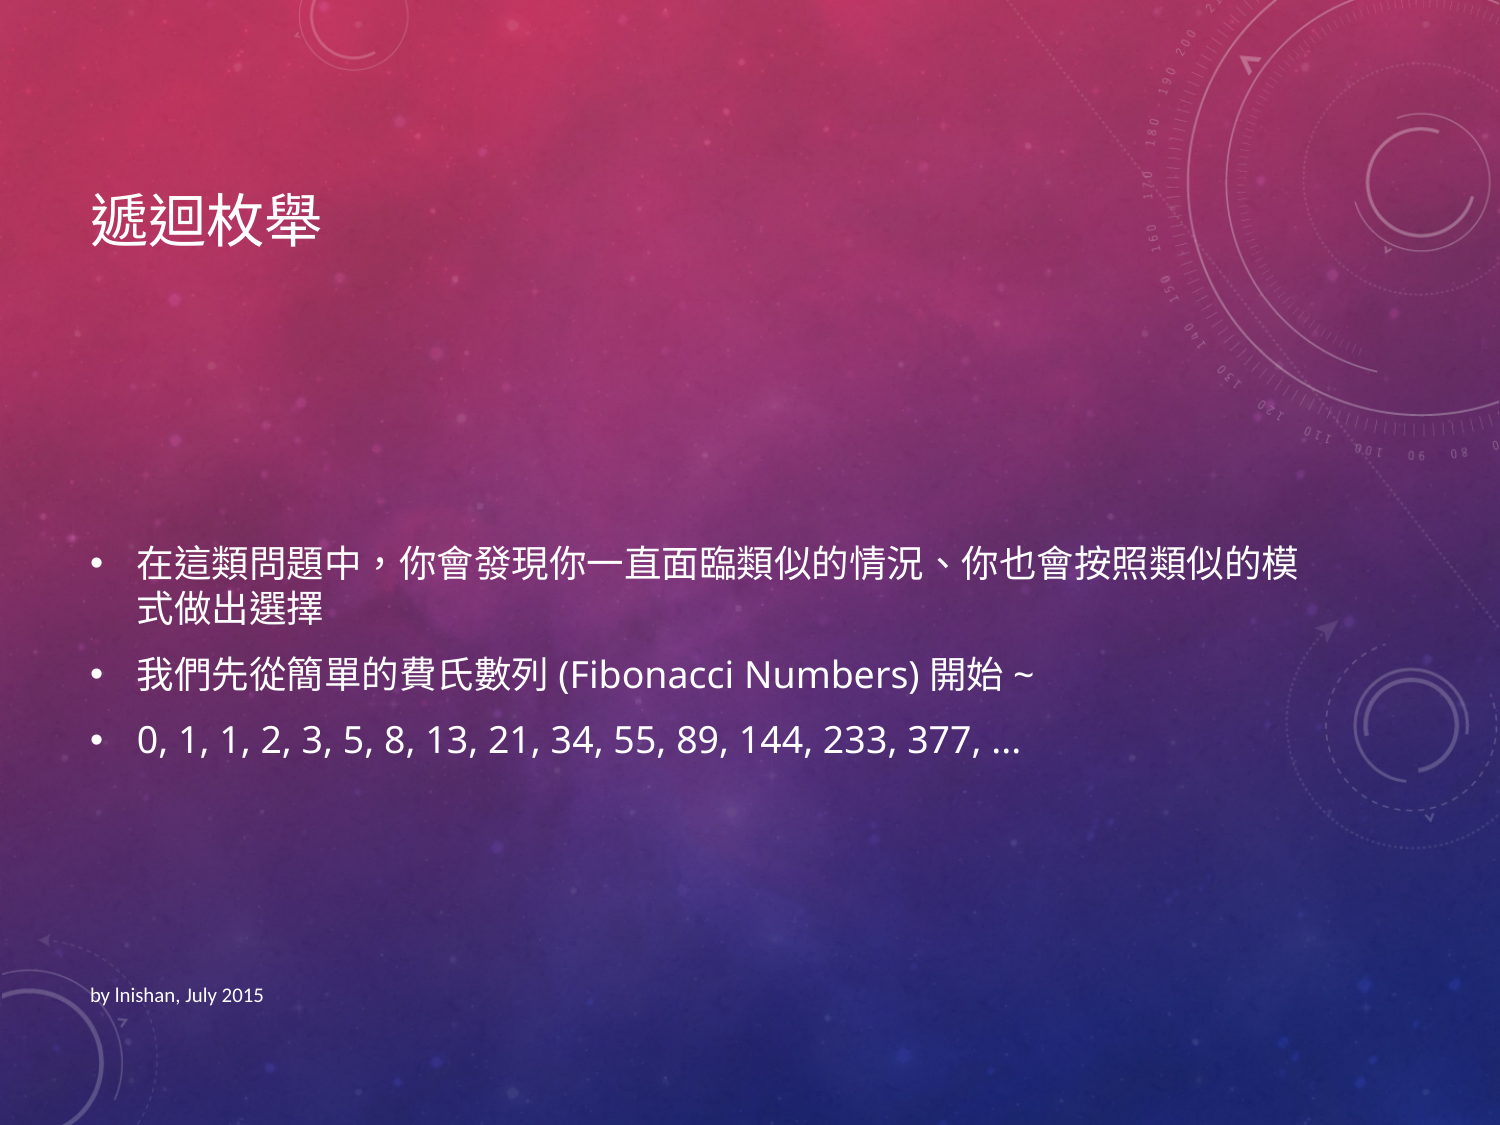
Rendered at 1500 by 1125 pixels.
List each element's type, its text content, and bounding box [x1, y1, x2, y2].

picture [0, 0, 1500, 1125]
list 在這類問題中，你會發現你一直面臨類似的情況、你也會按照類似的模式做出選擇 我們先從簡單的費氏數列(Fibonacci Numbers)開始~ 0, 1, 1, 2, 3, 5, 8, 13, 21, 34, 55, 89, 144, 233, 377, ... [75, 351, 1350, 950]
footer by lnishan, July 2015 [75, 963, 1058, 1025]
title 遞迴枚舉 [75, 99, 1350, 339]
